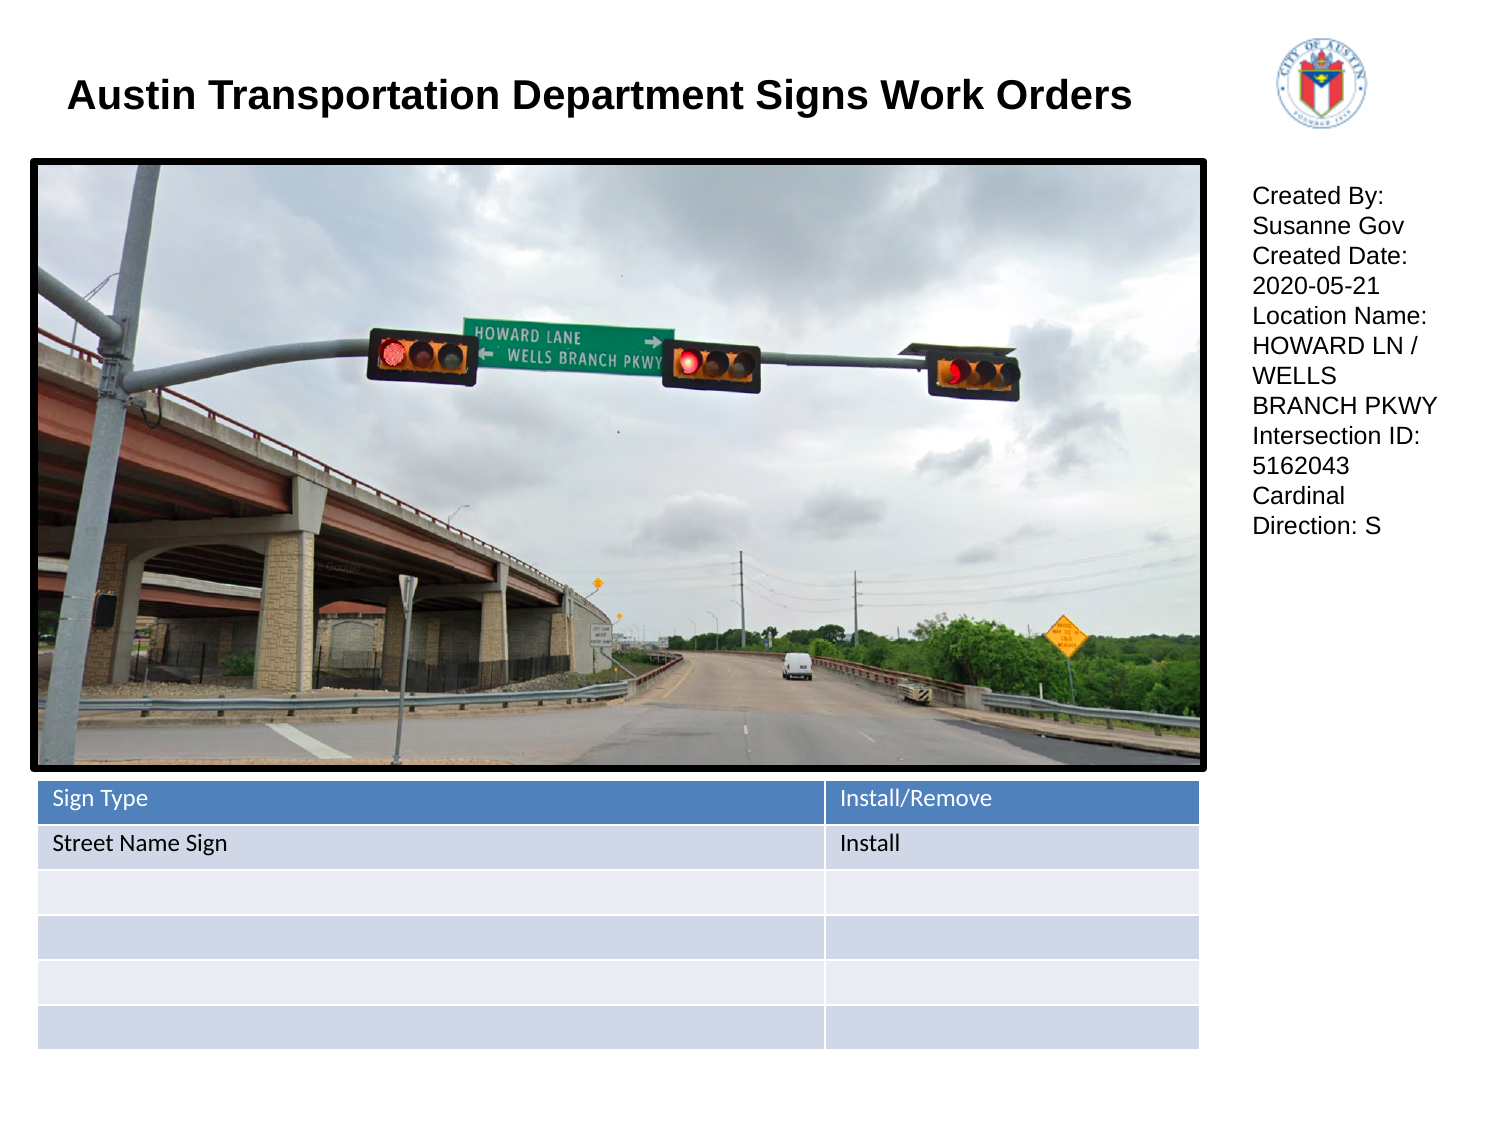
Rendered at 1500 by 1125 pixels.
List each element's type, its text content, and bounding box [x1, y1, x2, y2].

table_cell [38, 871, 824, 914]
text_box Created By: Susanne Gov Created Date: 2020-05-21 Location Name: HOWARD LN / WELLS BRANCH PKWY Intersection ID: 5162043 Cardinal Direction: S [1237, 172, 1463, 547]
picture [1274, 37, 1369, 132]
table_cell [826, 871, 1199, 914]
table_header Sign Type [38, 781, 824, 824]
table_cell [38, 1006, 824, 1049]
table_cell [826, 1006, 1199, 1049]
table_cell Street Name Sign [38, 826, 824, 869]
text_box Austin Transportation Department Signs Work Orders [51, 60, 1149, 125]
table_cell [38, 916, 824, 959]
table_cell [826, 916, 1199, 959]
table_cell [38, 961, 824, 1004]
picture [37, 164, 1201, 766]
table_header Install/Remove [826, 781, 1199, 824]
table_cell [826, 961, 1199, 1004]
table_cell Install [826, 826, 1199, 869]
